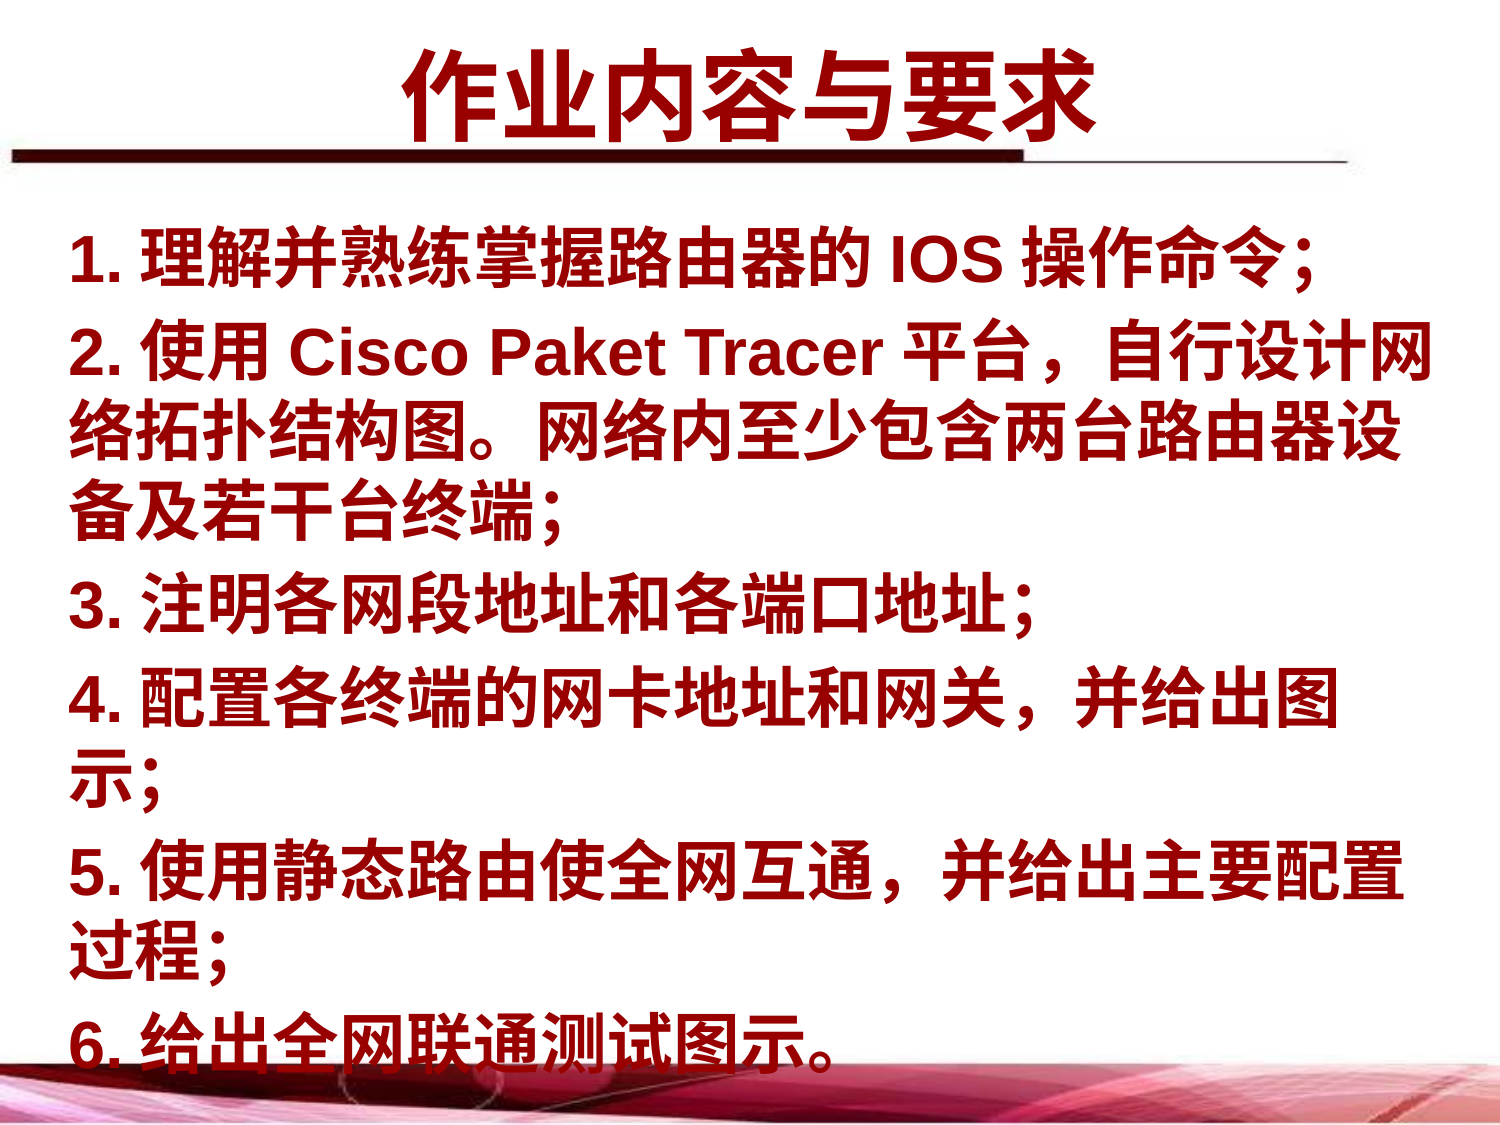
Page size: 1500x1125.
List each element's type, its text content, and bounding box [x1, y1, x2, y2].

picture [0, 0, 1500, 1125]
list 1.理解并熟练掌握路由器的IOS操作命令； 2.使用Cisco Paket Tracer平台，自行设计网络拓扑结构图。网络内至少包含两台路由器设备及若干台终端； 3.注明各网段地址和各端口地址； 4.配置各终端的网卡地址和网关，并给出图示； 5.使用静态路由使全网互通，并给出主要配置过程； 6.给出全网联通测试图示。 [52, 207, 1479, 1125]
title 作业内容与要求 [74, 0, 1426, 188]
